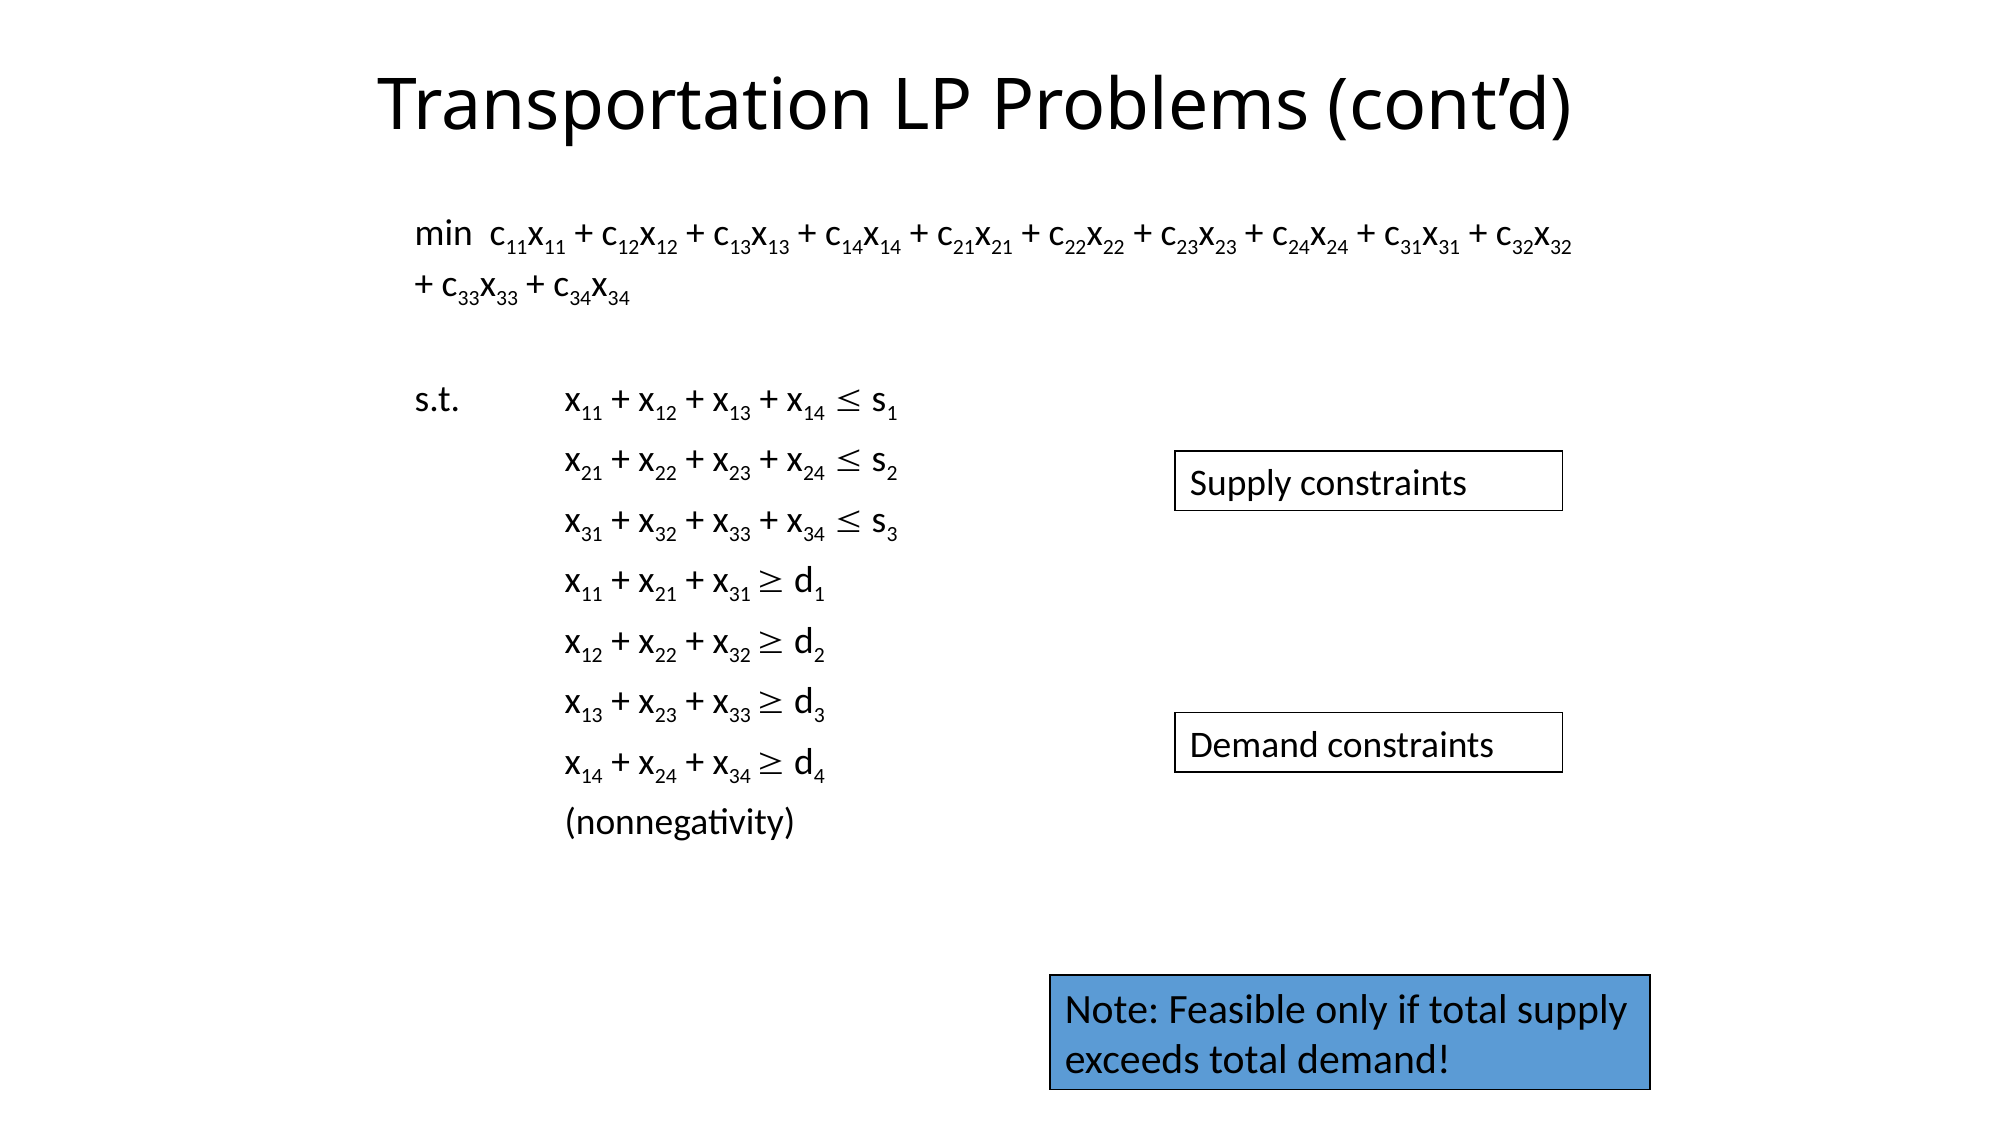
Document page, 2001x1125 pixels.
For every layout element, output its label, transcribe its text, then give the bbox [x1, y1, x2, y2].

text_box Supply constraints [1174, 451, 1563, 511]
text_box Note: Feasible only if total supply exceeds total demand! [1049, 974, 1650, 1090]
text_box Demand constraints [1174, 712, 1563, 773]
title Transportation LP Problems (cont’d) [362, 37, 1638, 175]
text_box min c11x11 + c12x12 + c13x13 + c14x14 + c21x21 + c22x22 + c23x23 + c24x24 + c31x31 + c32x32 + c33x33 + c34x34 s.t. x11 + x12 + x13 + x14  s1 x21 + x22 + x23 + x24  s2 x31 + x32 + x33 + x34  s3 x11 + x21 + x31  d1 x12 + x22 + x32  d2 x13 + x23 + x33  d3 x14 + x24 + x34  d4 (nonnegativity) [399, 200, 1588, 856]
